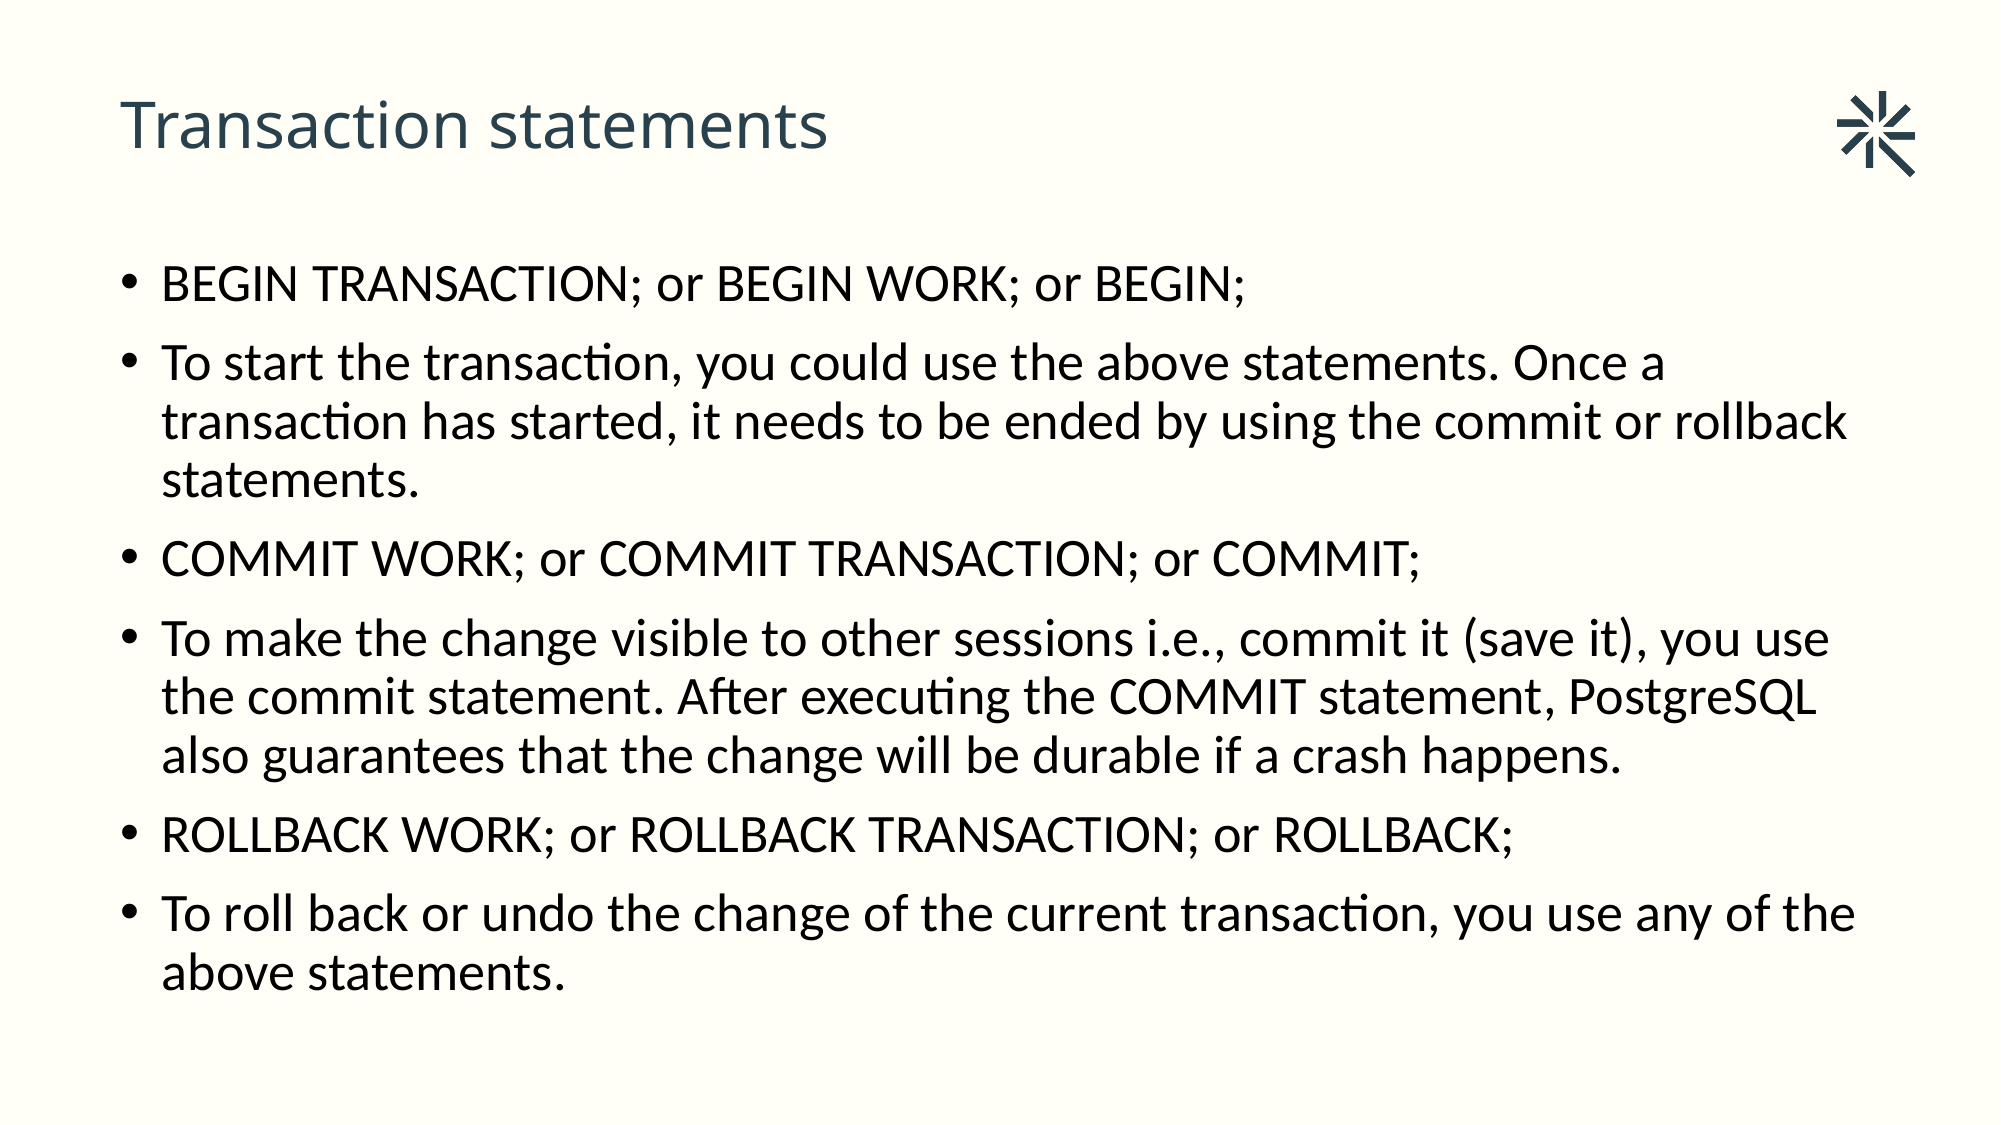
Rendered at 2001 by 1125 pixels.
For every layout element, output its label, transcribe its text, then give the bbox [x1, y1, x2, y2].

list BEGIN TRANSACTION; or BEGIN WORK; or BEGIN; To start the transaction, you could use the above statements. Once a transaction has started, it needs to be ended by using the commit or rollback statements. COMMIT WORK; or COMMIT TRANSACTION; or COMMIT; To make the change visible to other sessions i.e., commit it (save it), you use the commit statement. After executing the COMMIT statement, PostgreSQL also guarantees that the change will be durable if a crash happens. ROLLBACK WORK; or ROLLBACK TRANSACTION; or ROLLBACK; To roll back or undo the change of the current transaction, you use any of the above statements. [113, 247, 1887, 1073]
title Transaction statements [113, 91, 1772, 181]
picture [1837, 91, 1915, 177]
